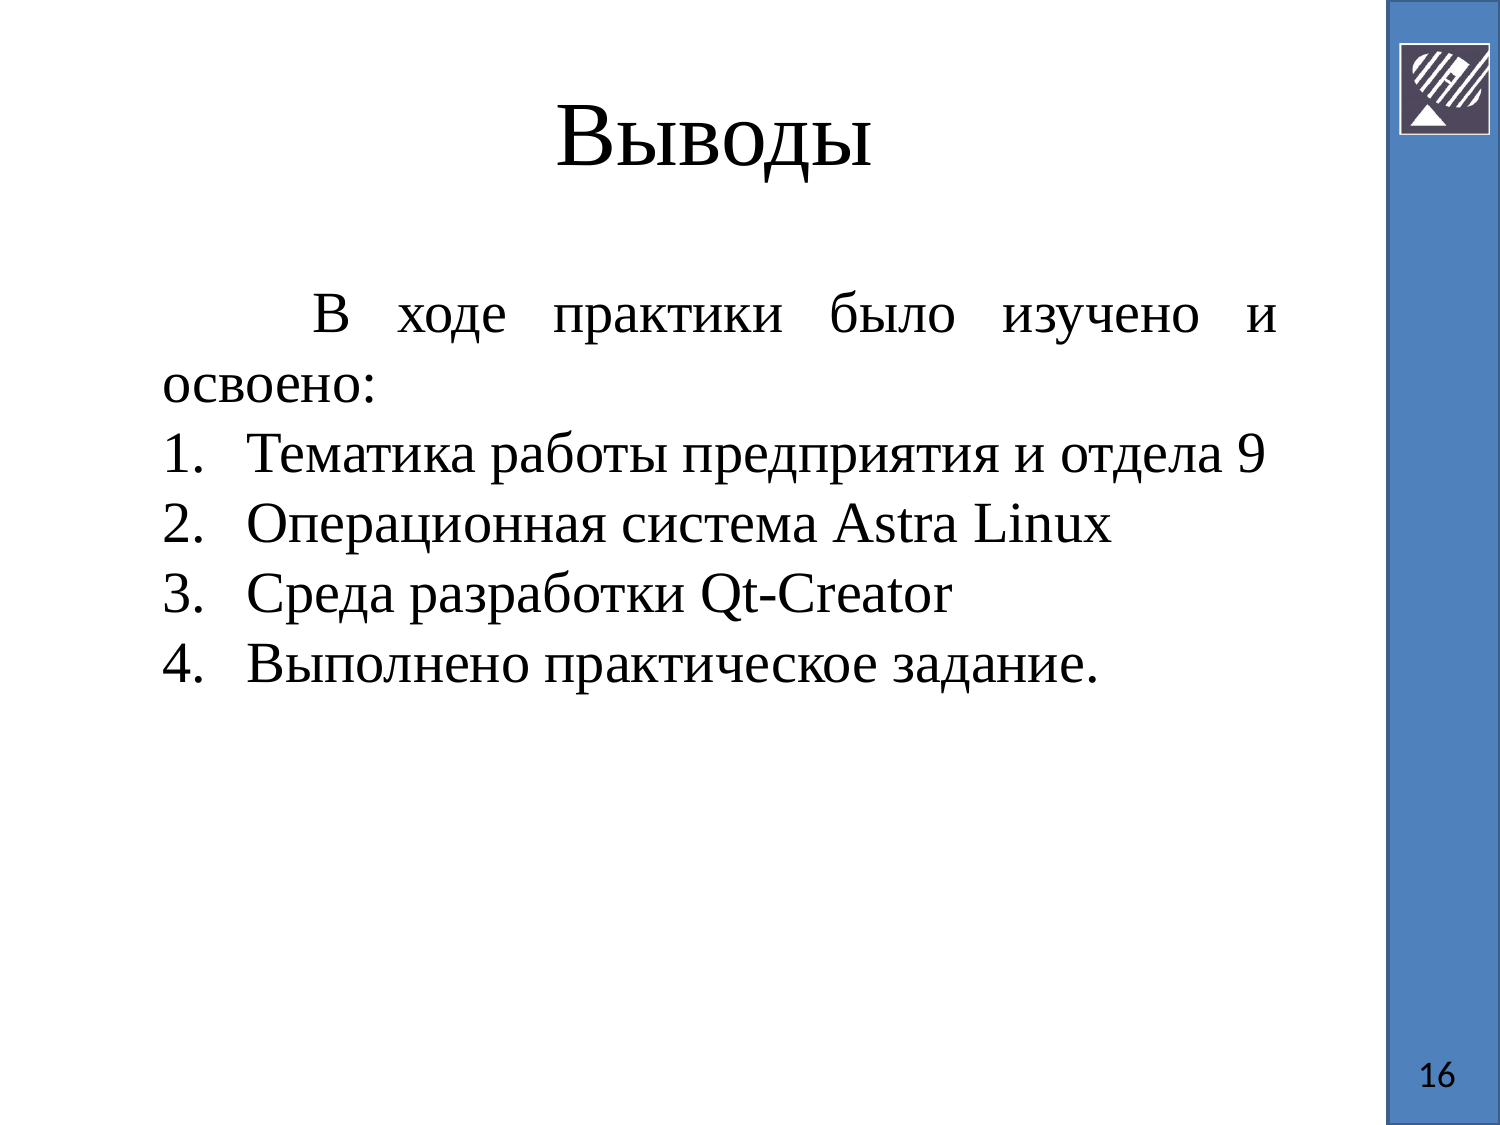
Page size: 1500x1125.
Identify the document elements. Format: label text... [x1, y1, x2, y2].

slide_number 16 [1120, 1042, 1471, 1103]
title Выводы [100, 66, 1329, 256]
picture [1399, 43, 1490, 135]
subtitle В ходе практики было изучено и освоено: Тематика работы предприятия и отдела 9 Операционная система Astra Linux Среда разработки Qt-Creator Выполнено практическое задание. [147, 267, 1294, 870]
